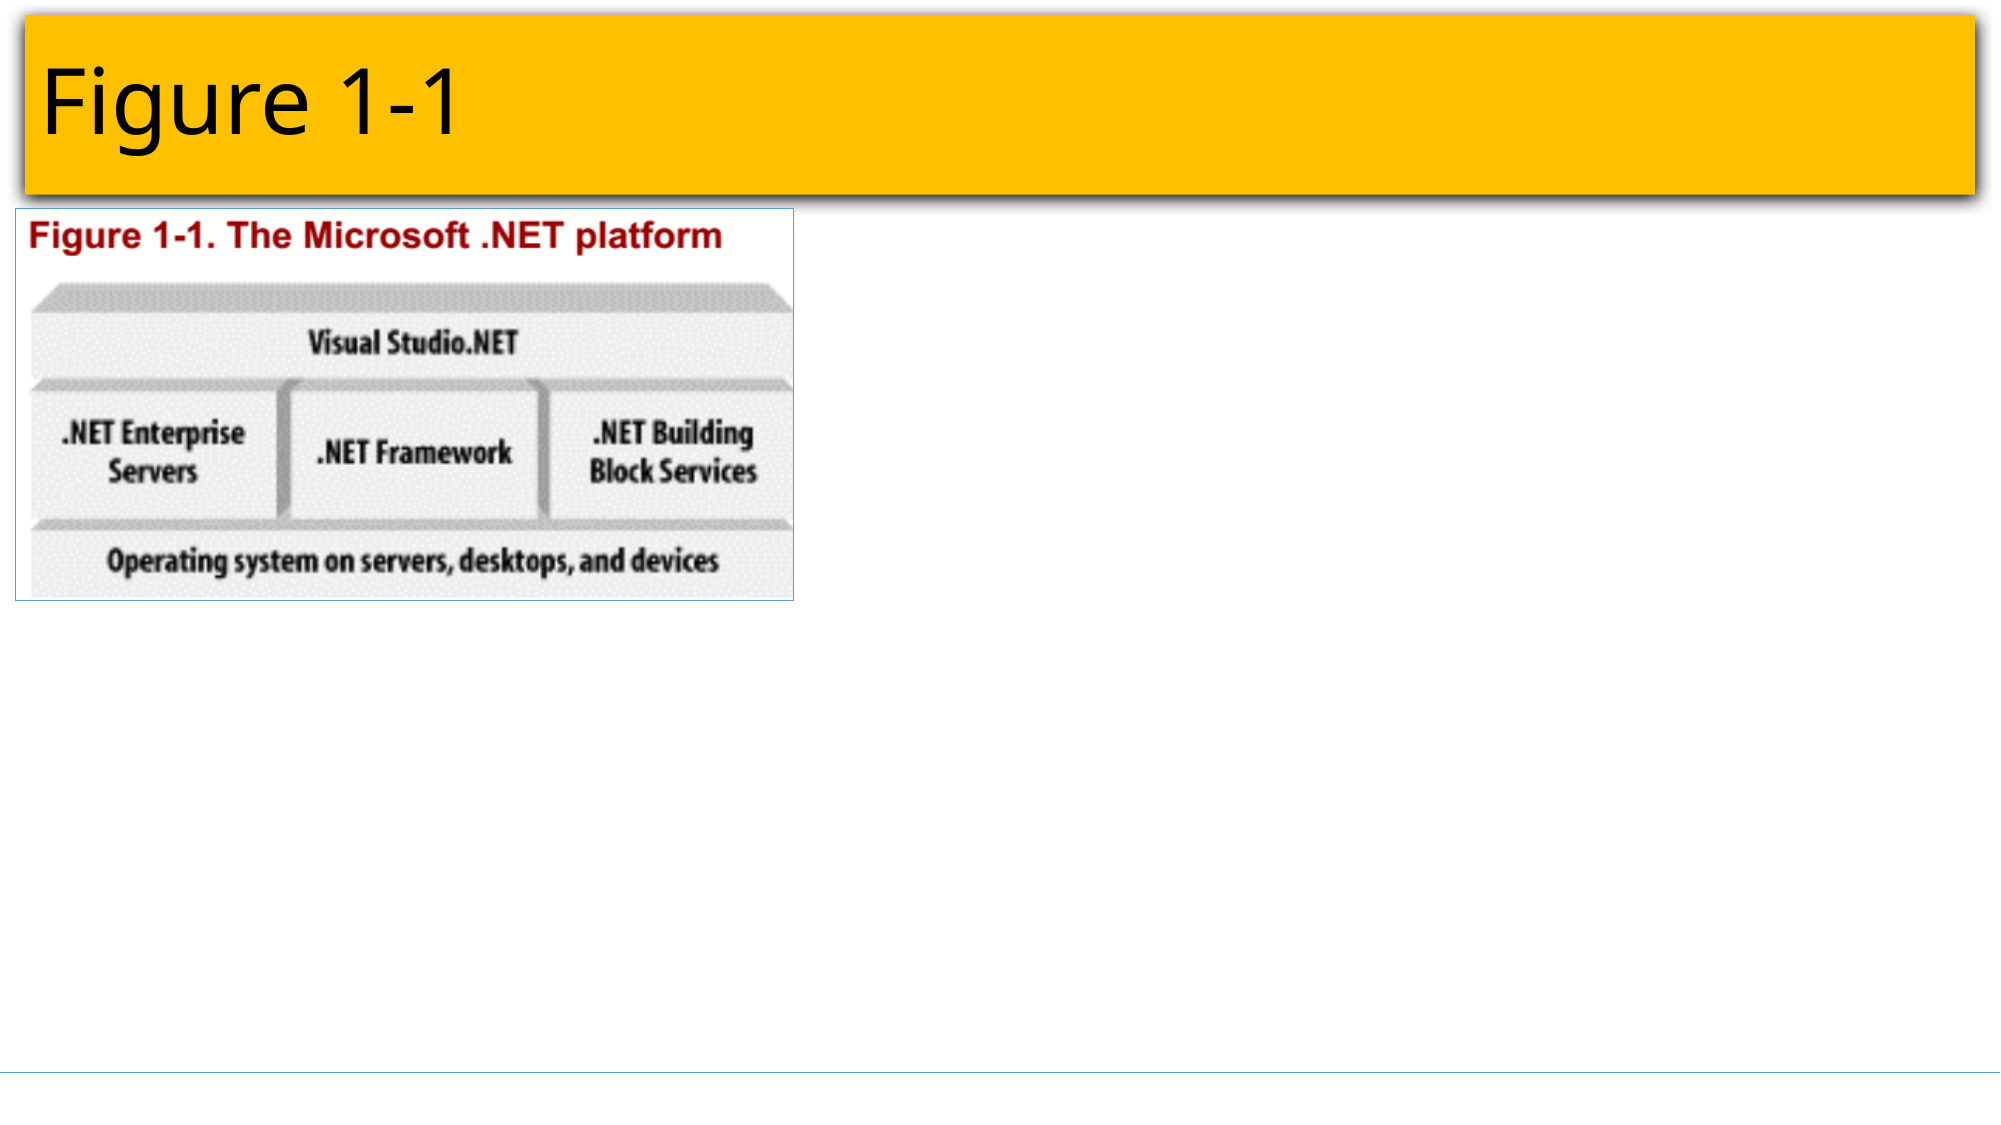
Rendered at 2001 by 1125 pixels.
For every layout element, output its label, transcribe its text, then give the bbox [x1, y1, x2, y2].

picture [15, 208, 794, 601]
title Figure 1-1 [24, 14, 1975, 195]
